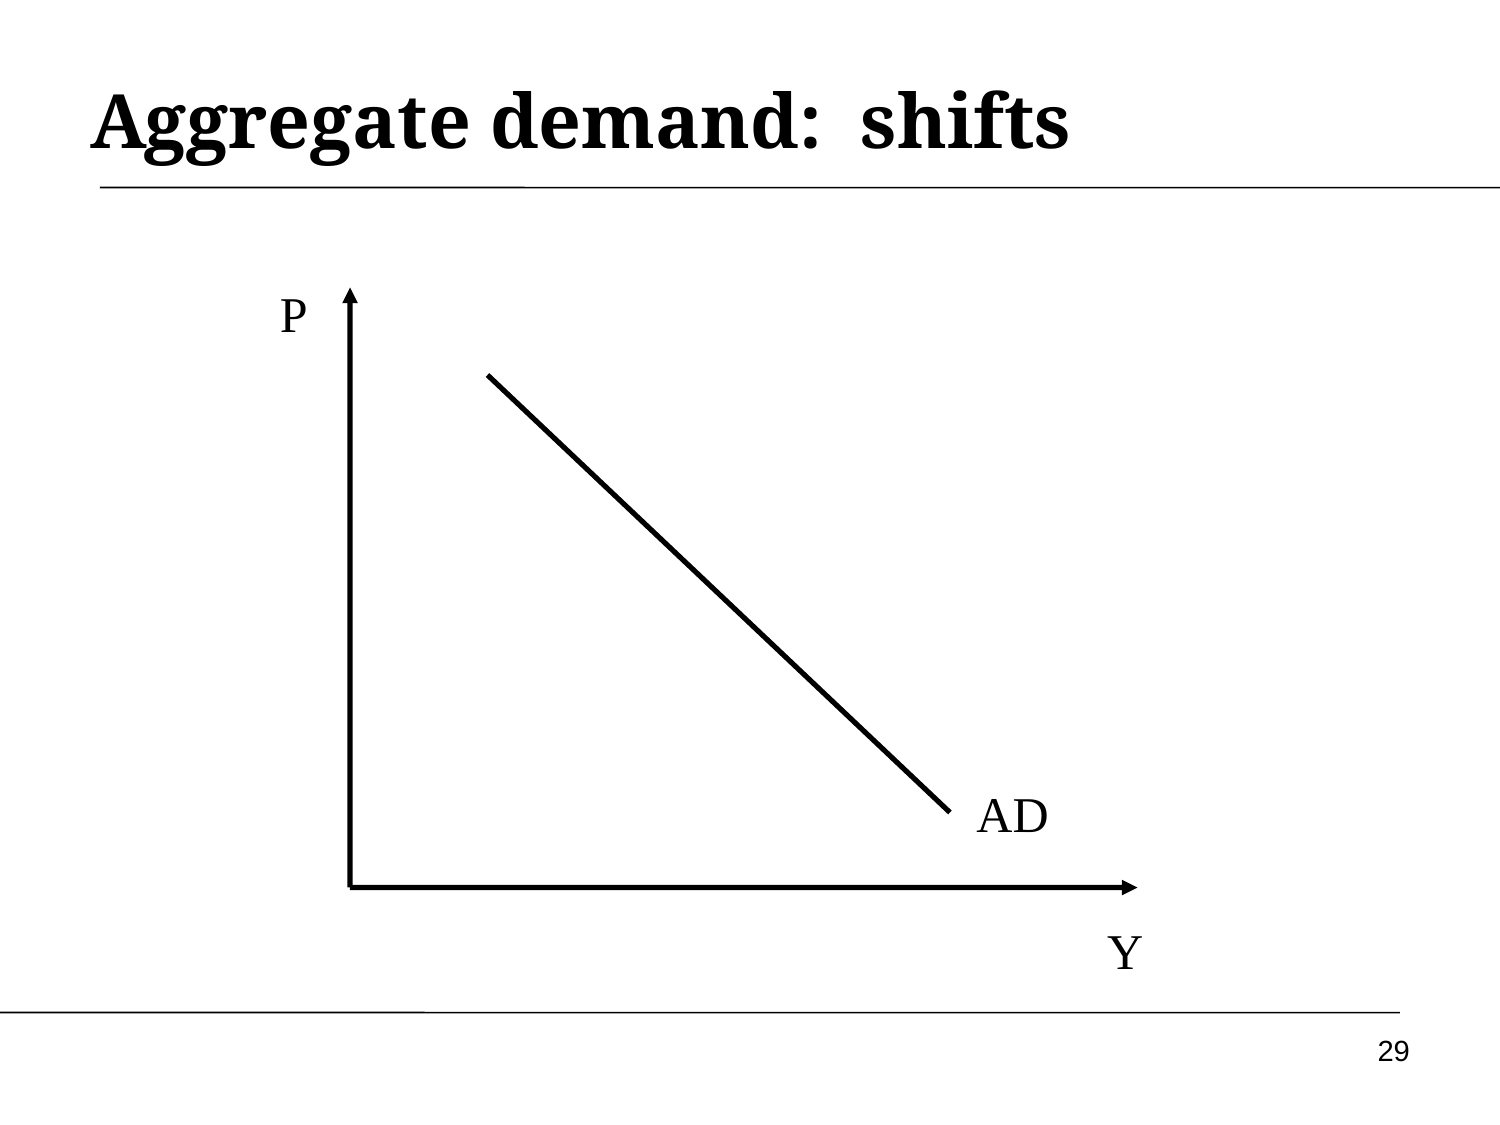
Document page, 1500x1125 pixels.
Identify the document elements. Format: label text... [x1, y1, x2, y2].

title Aggregate demand: shifts [74, 49, 1426, 188]
slide_number 29 [1074, 1024, 1426, 1103]
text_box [249, 274, 1176, 988]
